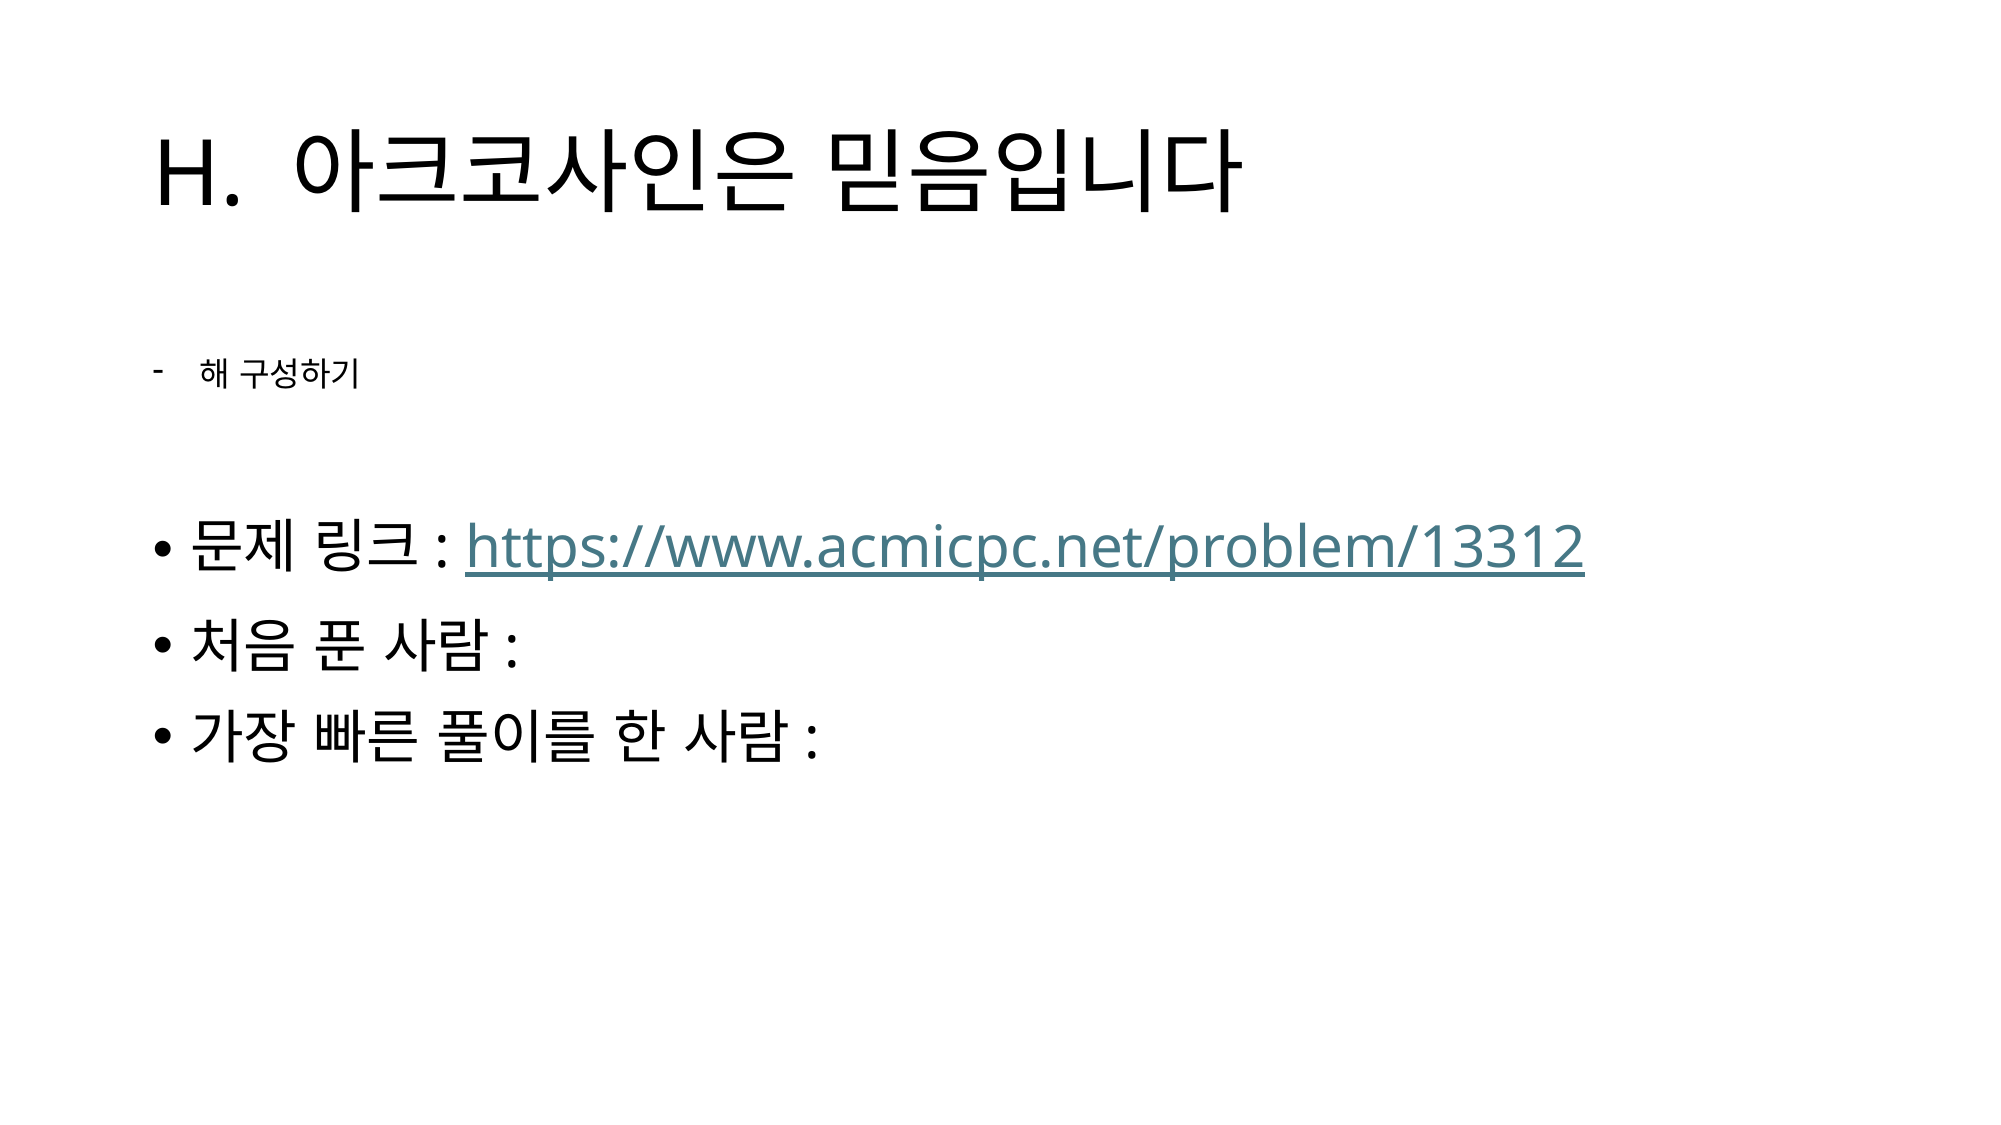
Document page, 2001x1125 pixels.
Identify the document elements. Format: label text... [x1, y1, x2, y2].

list 해 구성하기 [137, 275, 1863, 410]
list 문제 링크: https://www.acmicpc.net/problem/13312 처음 푼 사람: 가장 빠른 풀이를 한 사람: [137, 410, 1863, 1016]
title H. 아크코사인은 믿음입니다 [137, 59, 1863, 275]
